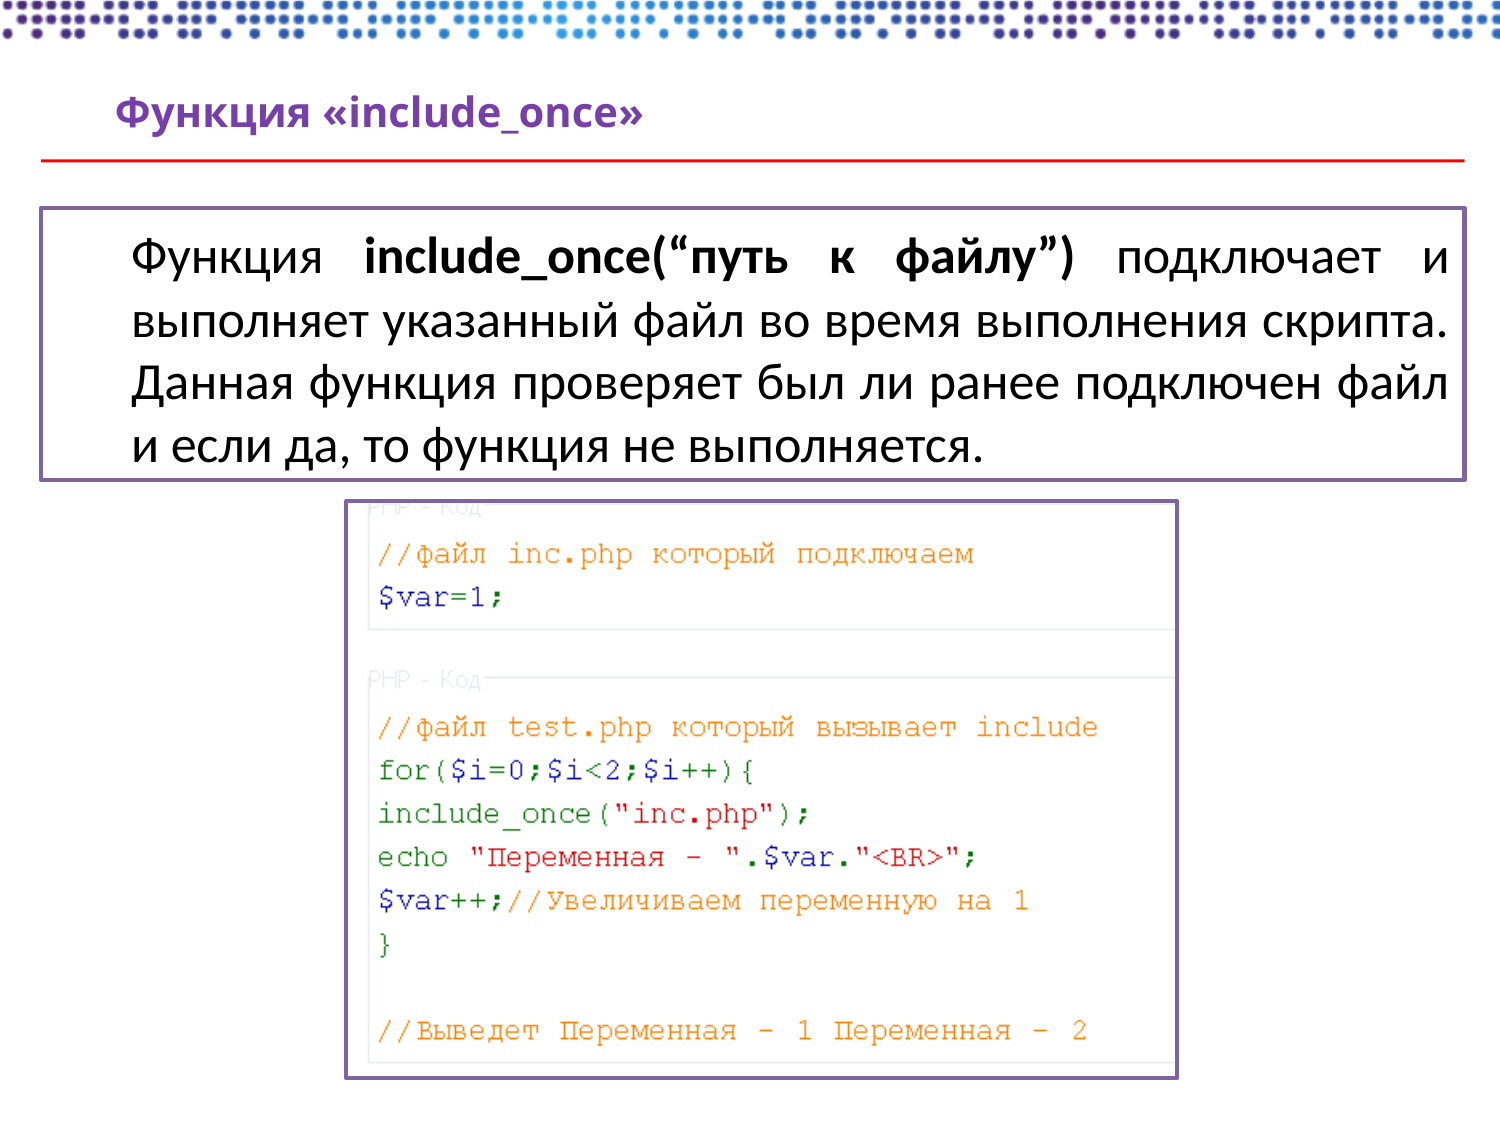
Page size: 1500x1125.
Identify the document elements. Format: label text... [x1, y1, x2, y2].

picture [348, 503, 1176, 1077]
text_box Функция «include_once» [100, 78, 1447, 143]
picture [0, 0, 1500, 51]
text_box Функция include_once(“путь к файлу”) подключает и выполняет указанный файл во время выполнения скрипта. Данная функция проверяет был ли ранее подключен файл и если да, то функция не выполняется. [39, 206, 1467, 482]
